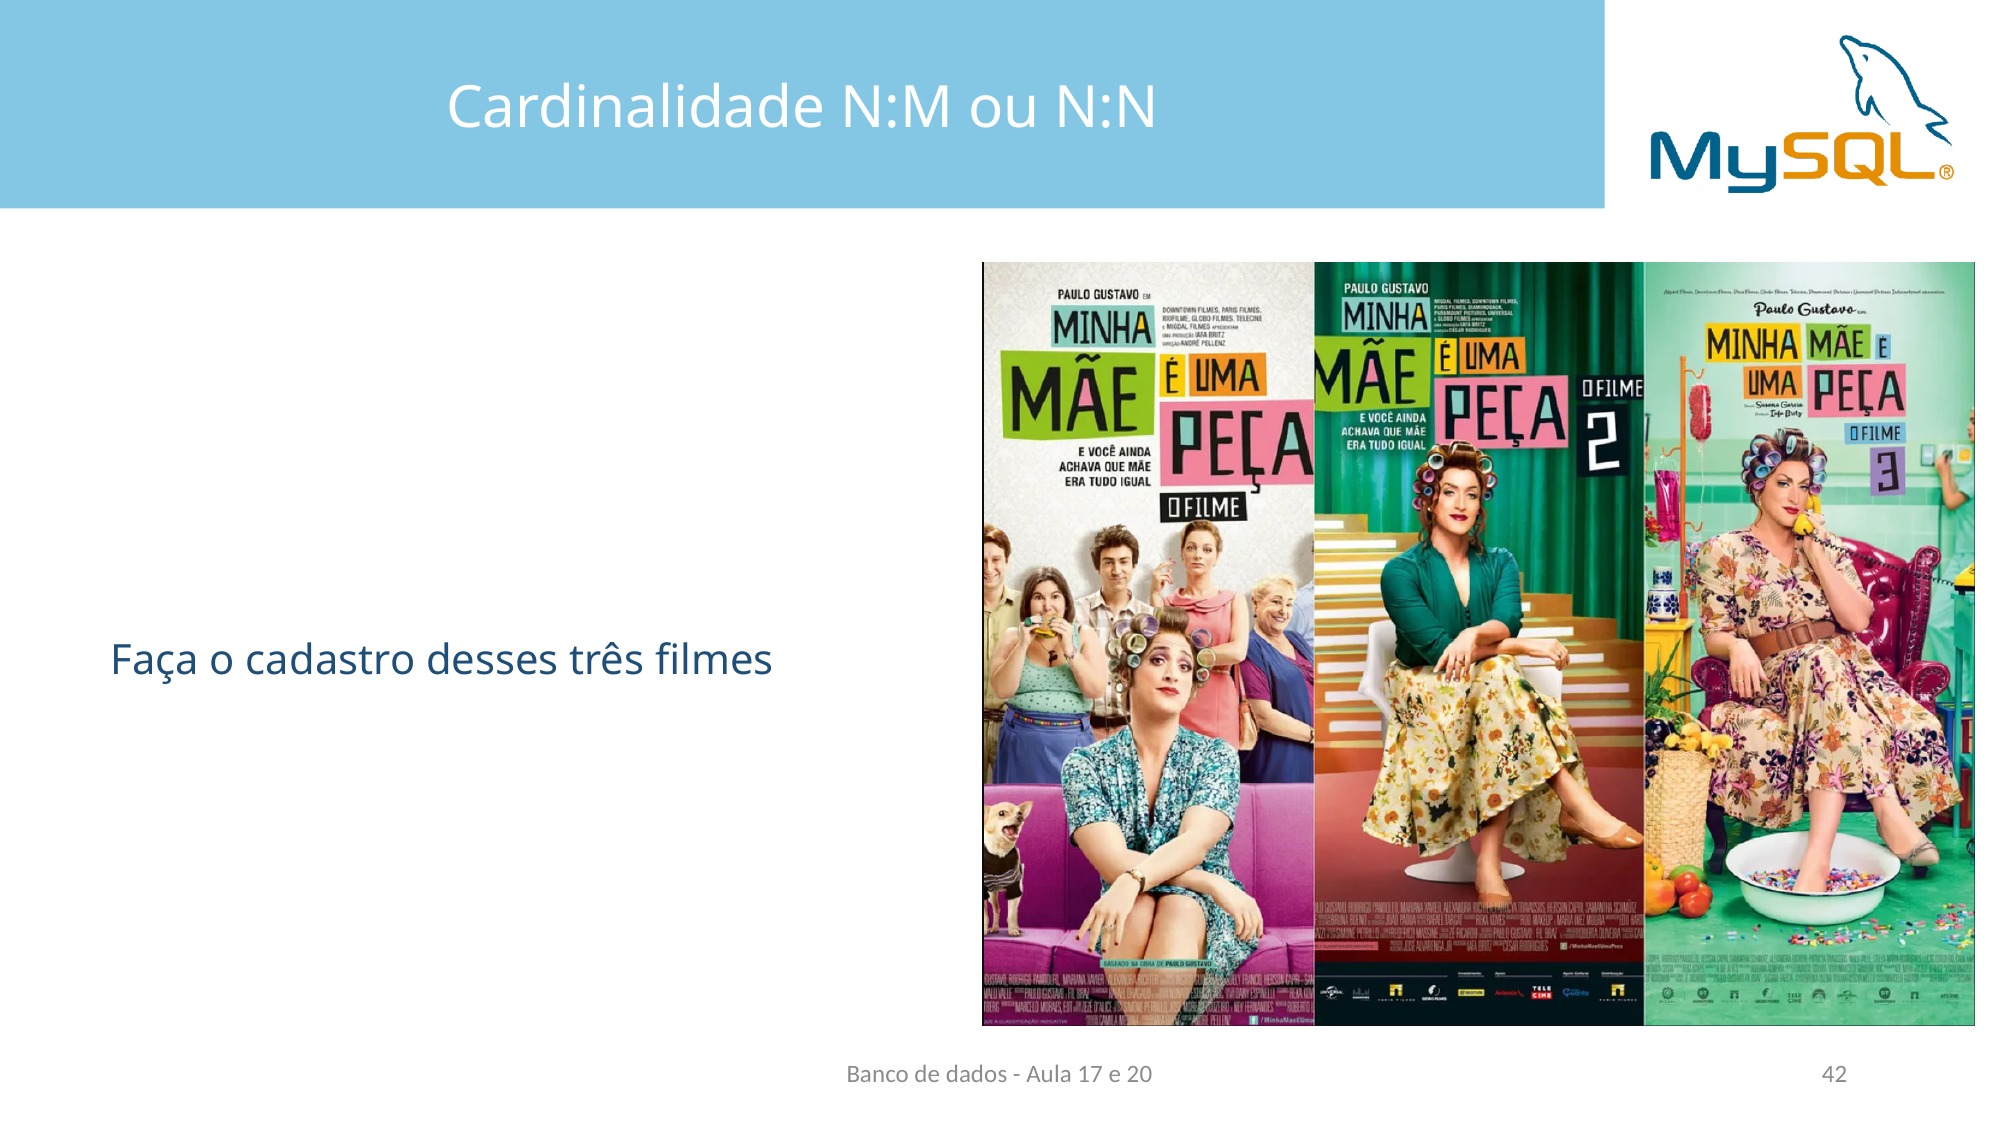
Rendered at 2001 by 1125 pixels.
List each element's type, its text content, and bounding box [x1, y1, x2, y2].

footer Banco de dados - Aula 17 e 20 [662, 1042, 1338, 1103]
text_box Faça o cadastro desses três filmes [95, 575, 813, 691]
picture [1604, 0, 2000, 245]
slide_number 42 [1412, 1042, 1863, 1103]
picture [982, 261, 1975, 1026]
text_box Cardinalidade N:M ou N:N [0, 0, 1604, 209]
